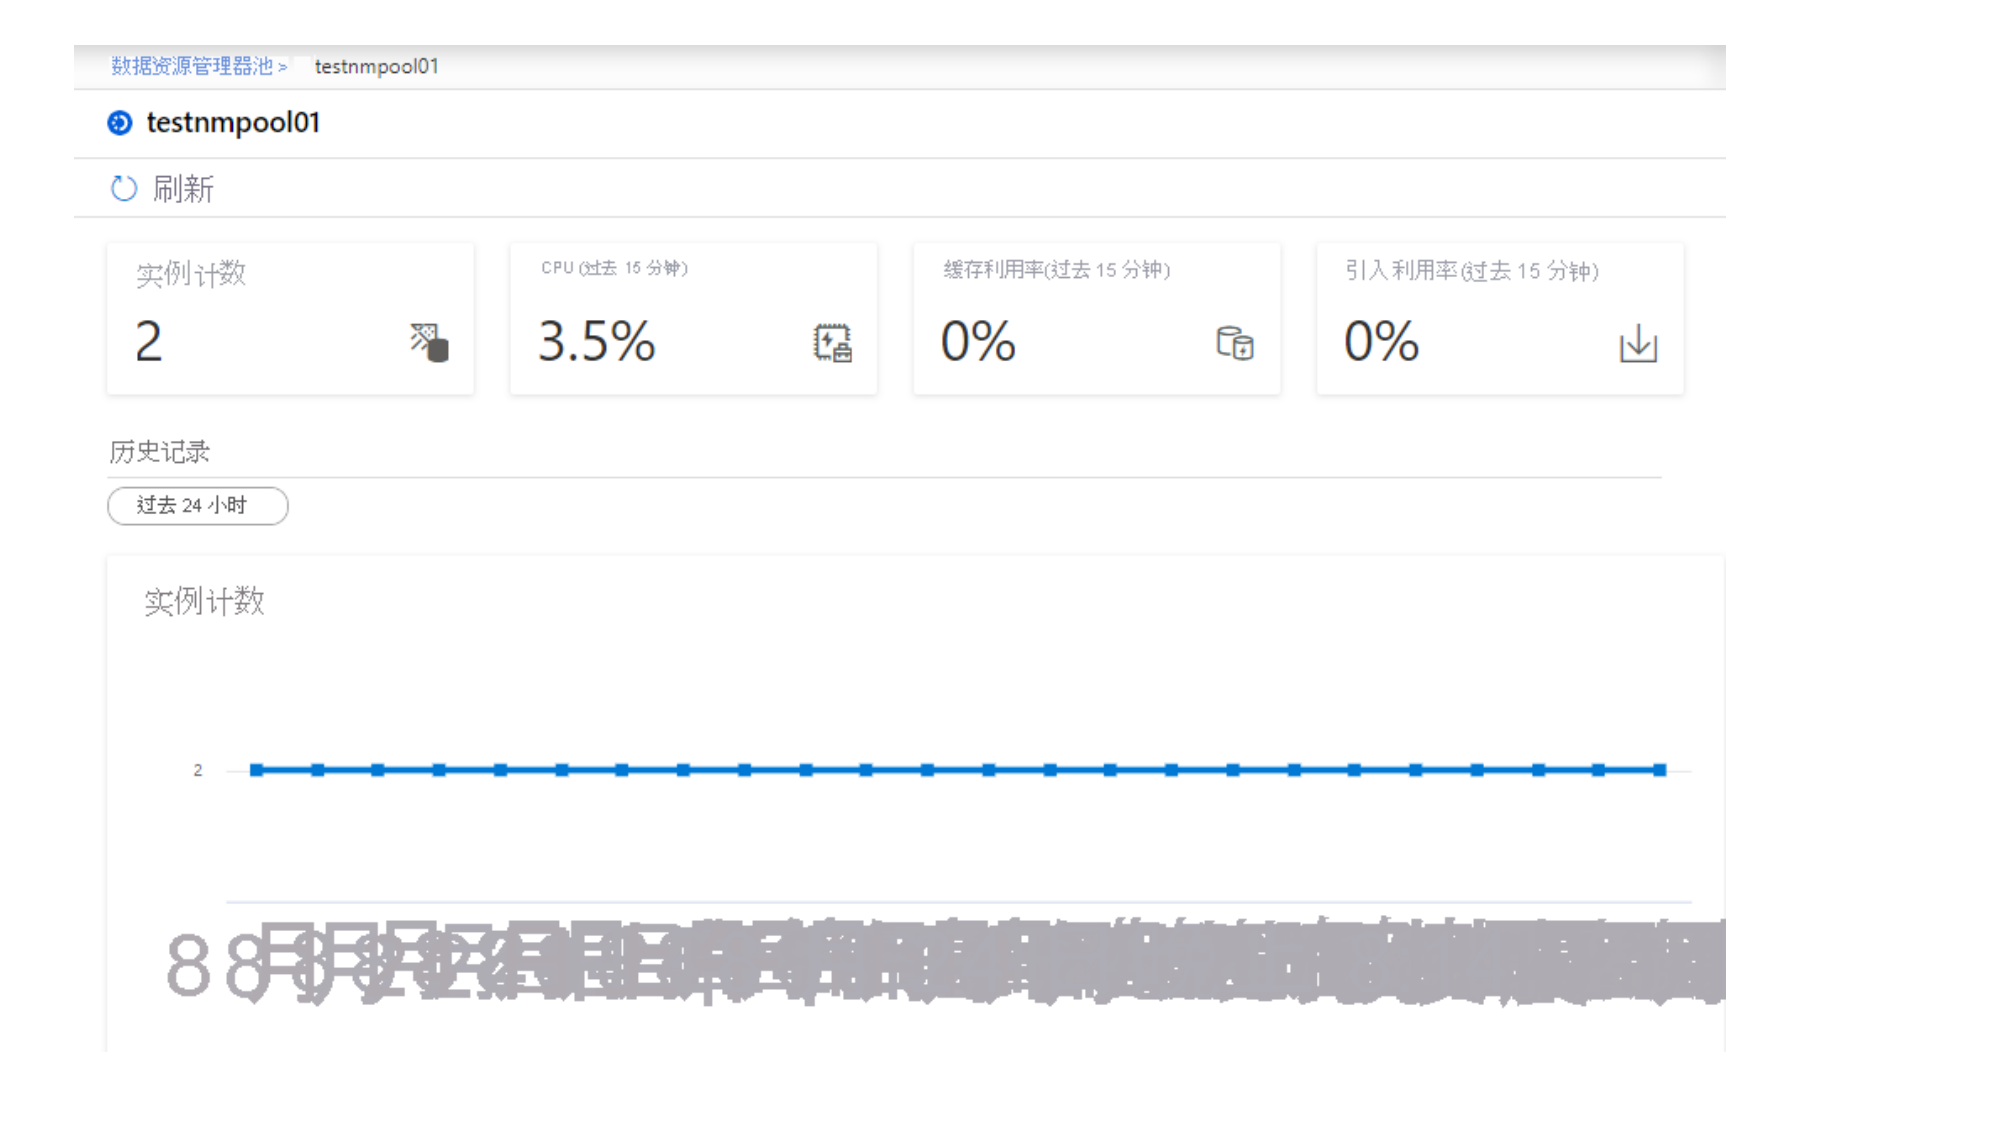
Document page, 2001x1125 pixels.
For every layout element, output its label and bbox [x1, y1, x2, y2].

picture [74, 44, 1726, 1052]
